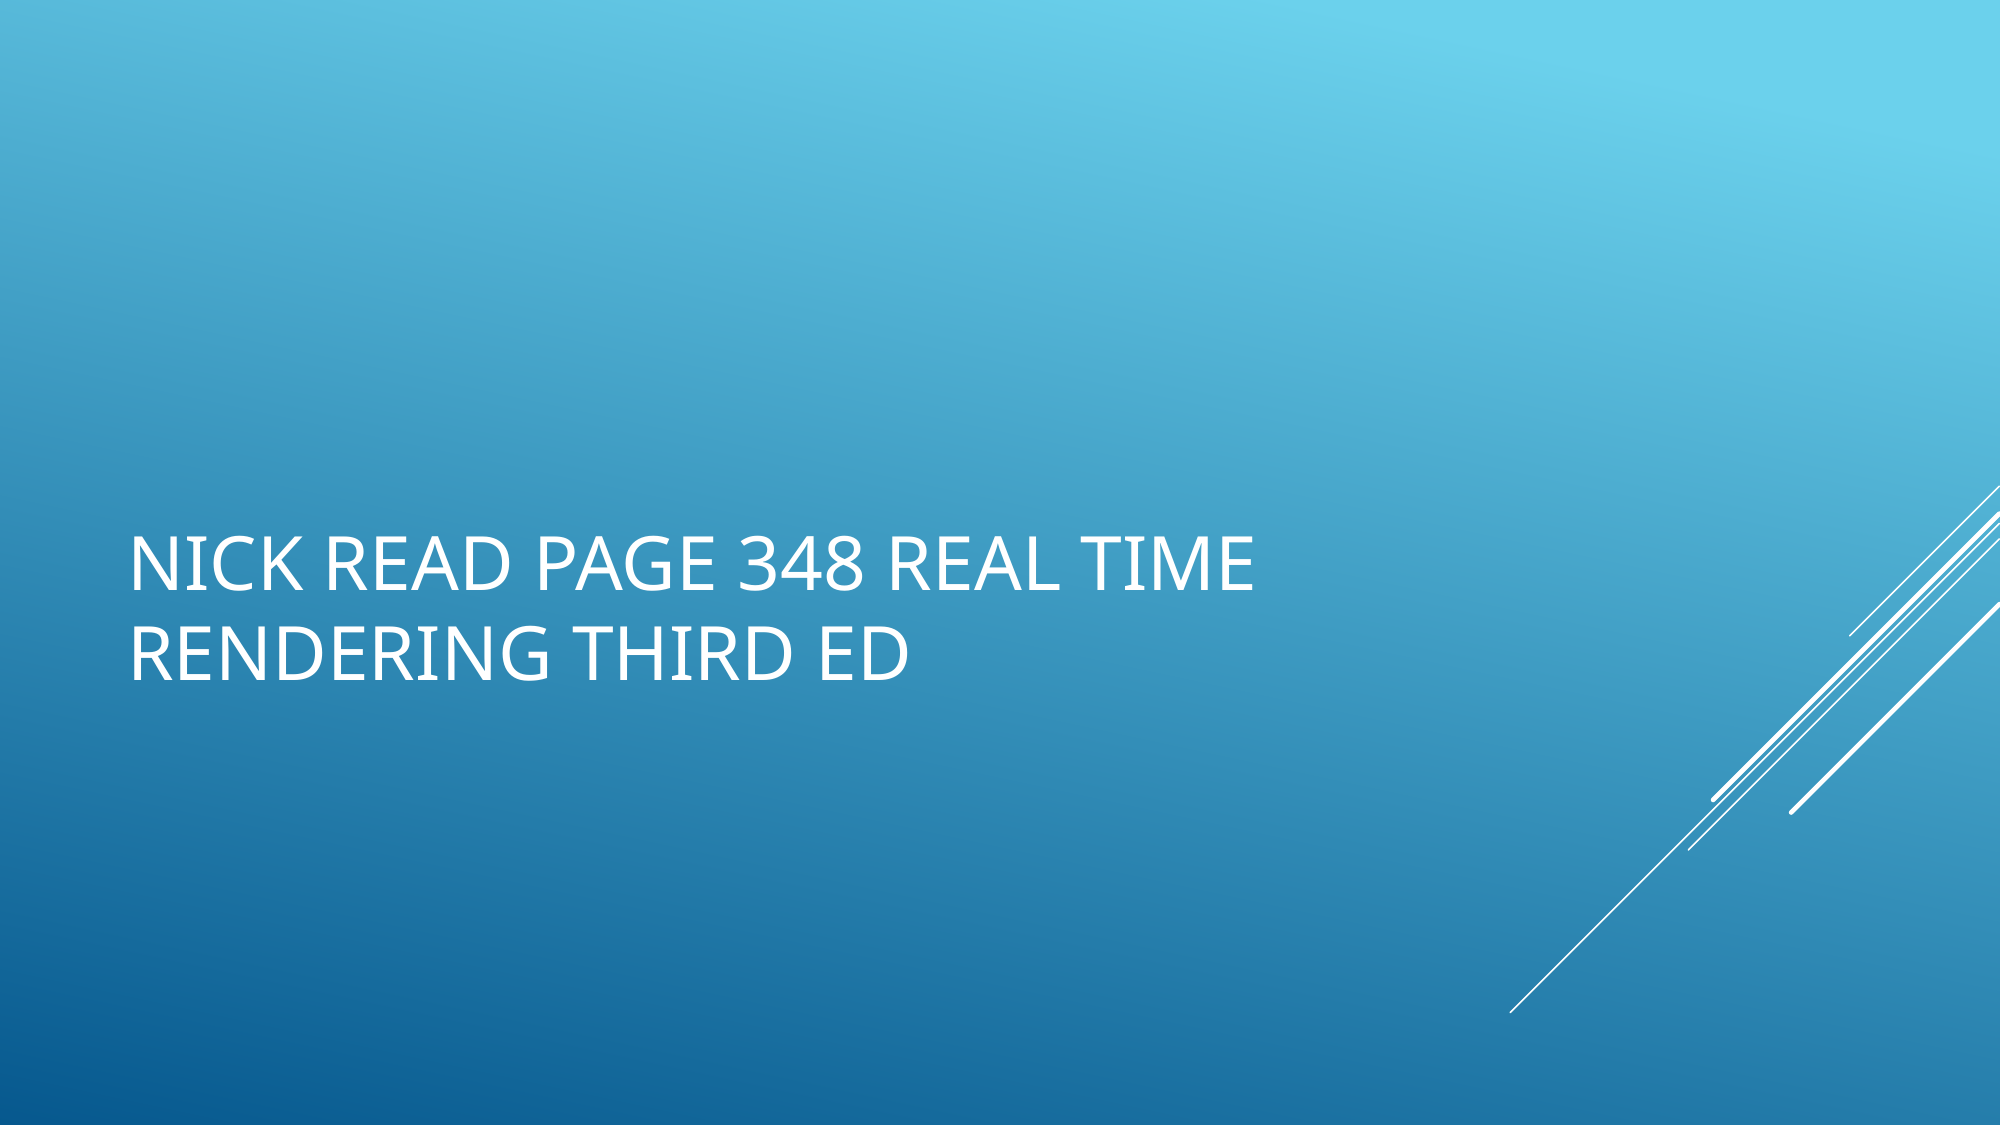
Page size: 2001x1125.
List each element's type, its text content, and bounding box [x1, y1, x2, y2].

title Nick read page 348 real time rendering third ed [112, 329, 1513, 704]
